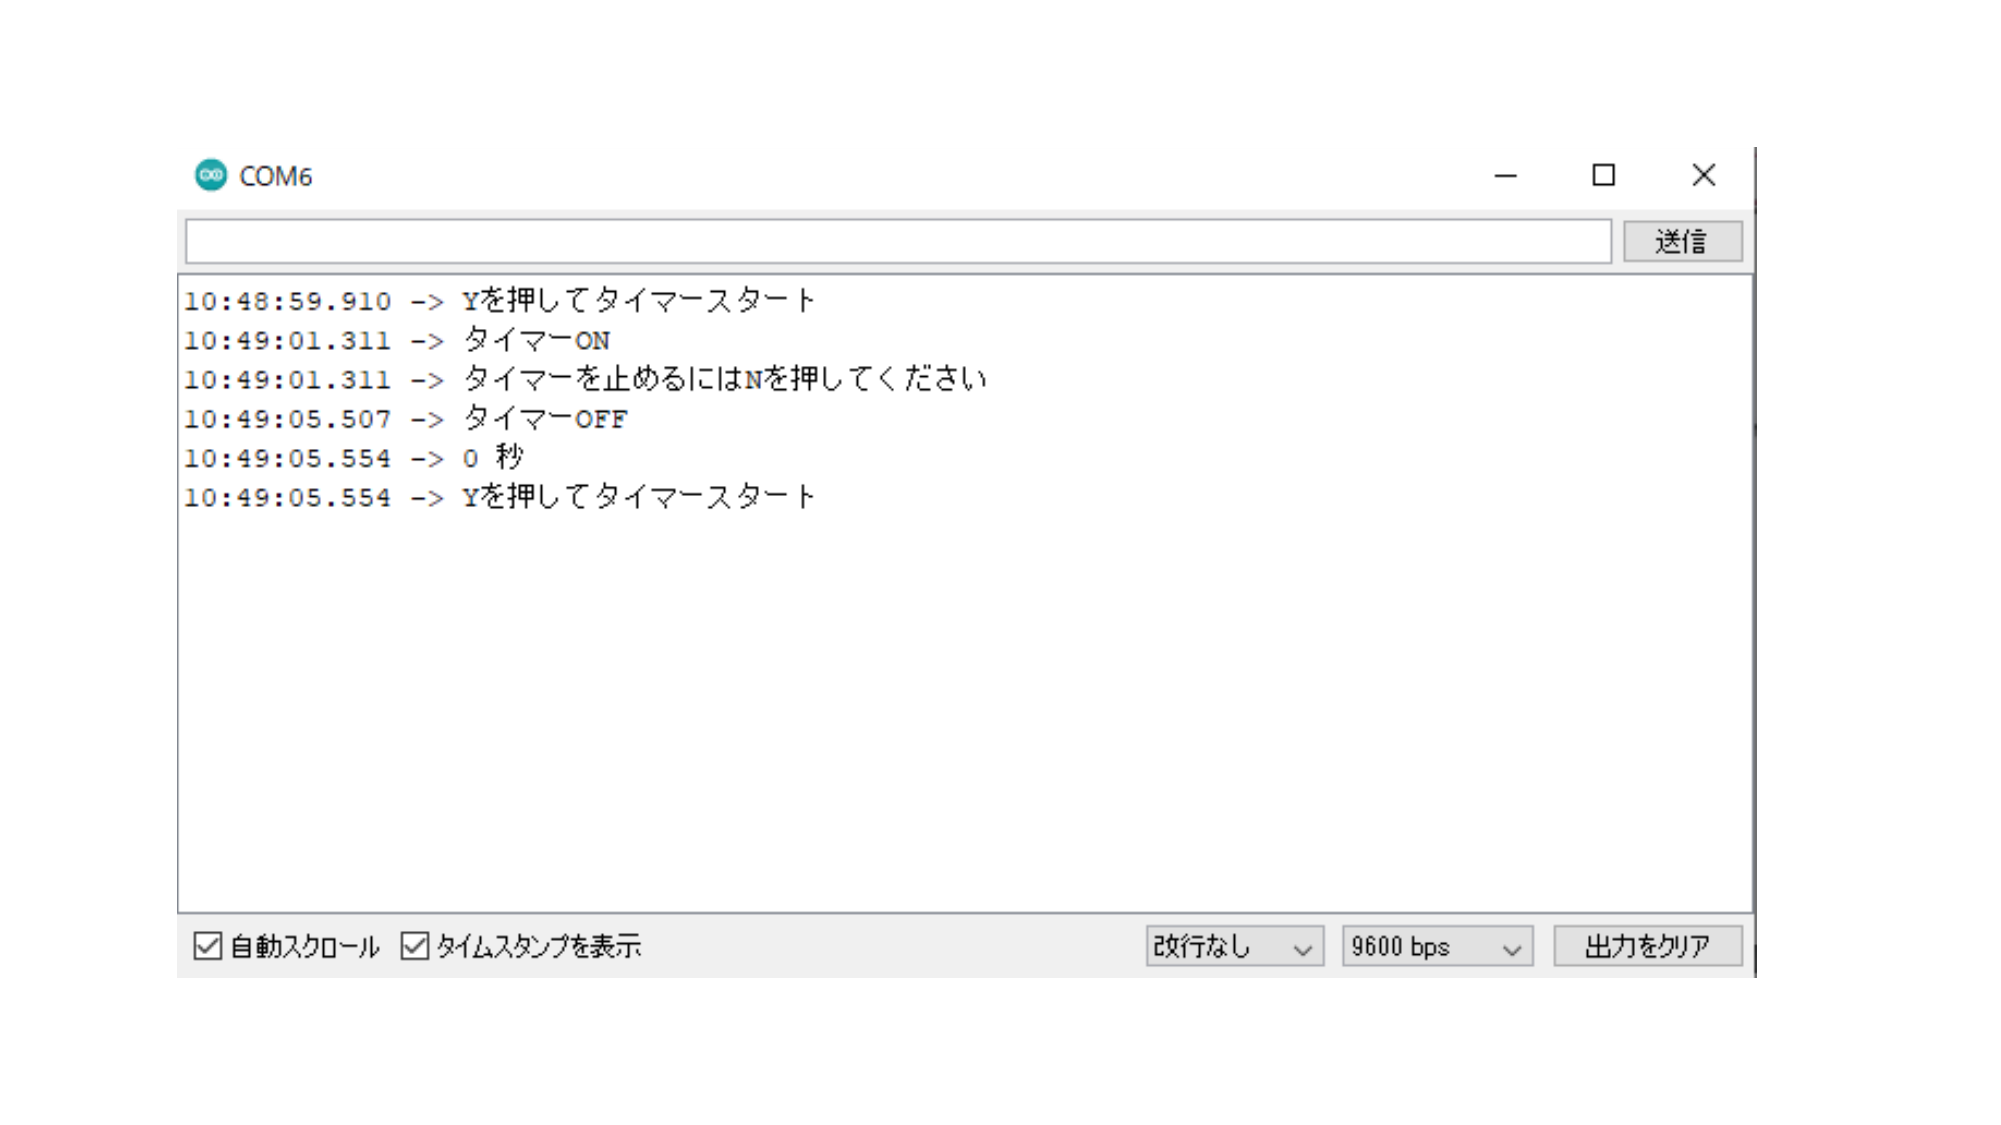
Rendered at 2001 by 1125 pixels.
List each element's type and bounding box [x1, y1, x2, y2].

picture [177, 147, 1757, 978]
